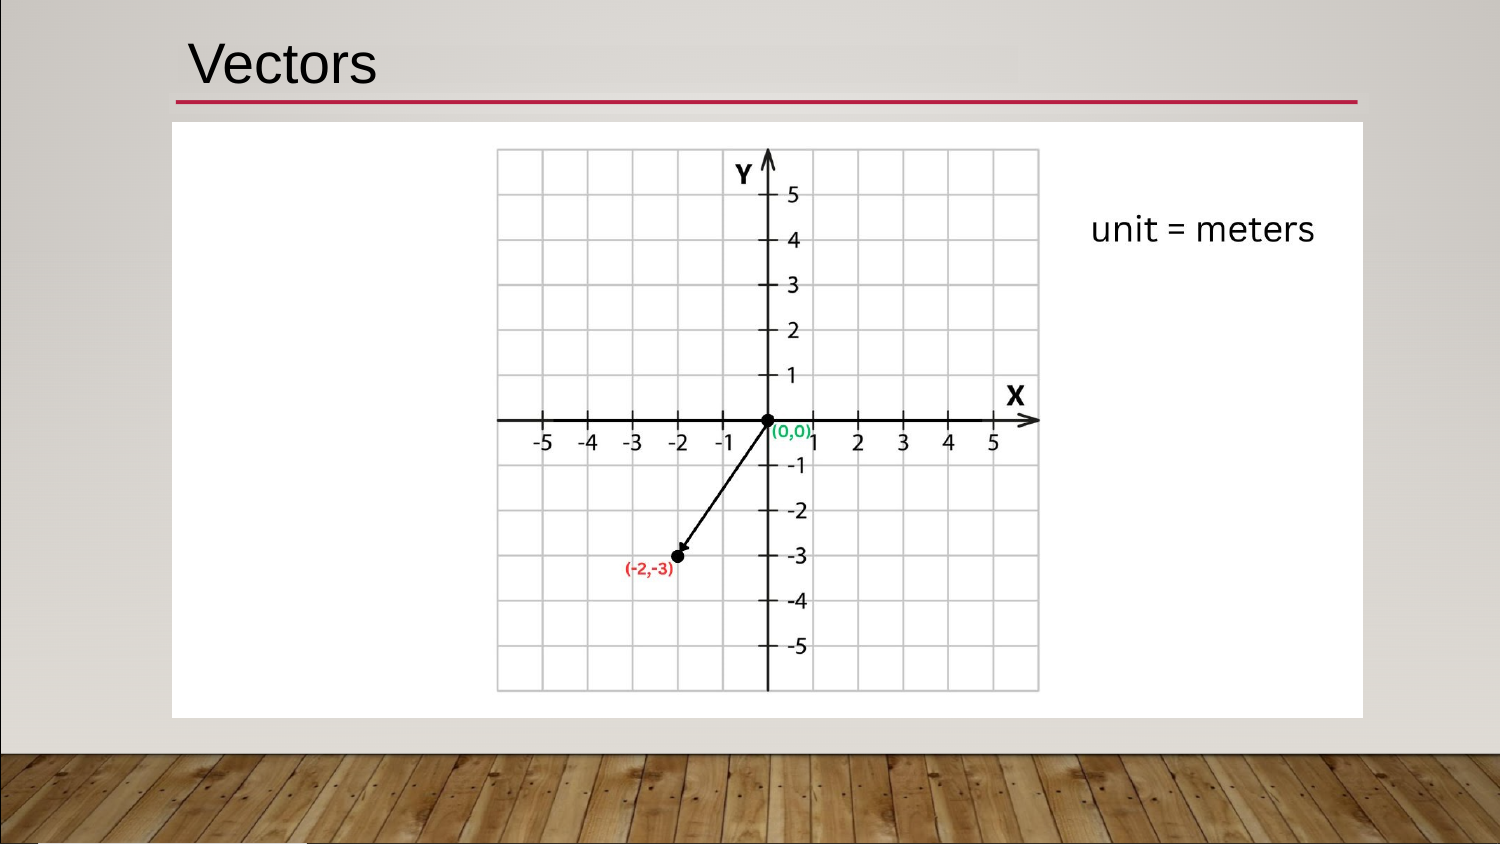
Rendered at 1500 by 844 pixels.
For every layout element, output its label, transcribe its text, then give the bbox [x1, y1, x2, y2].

title Vectors [172, 17, 1363, 112]
picture [0, 0, 1500, 844]
